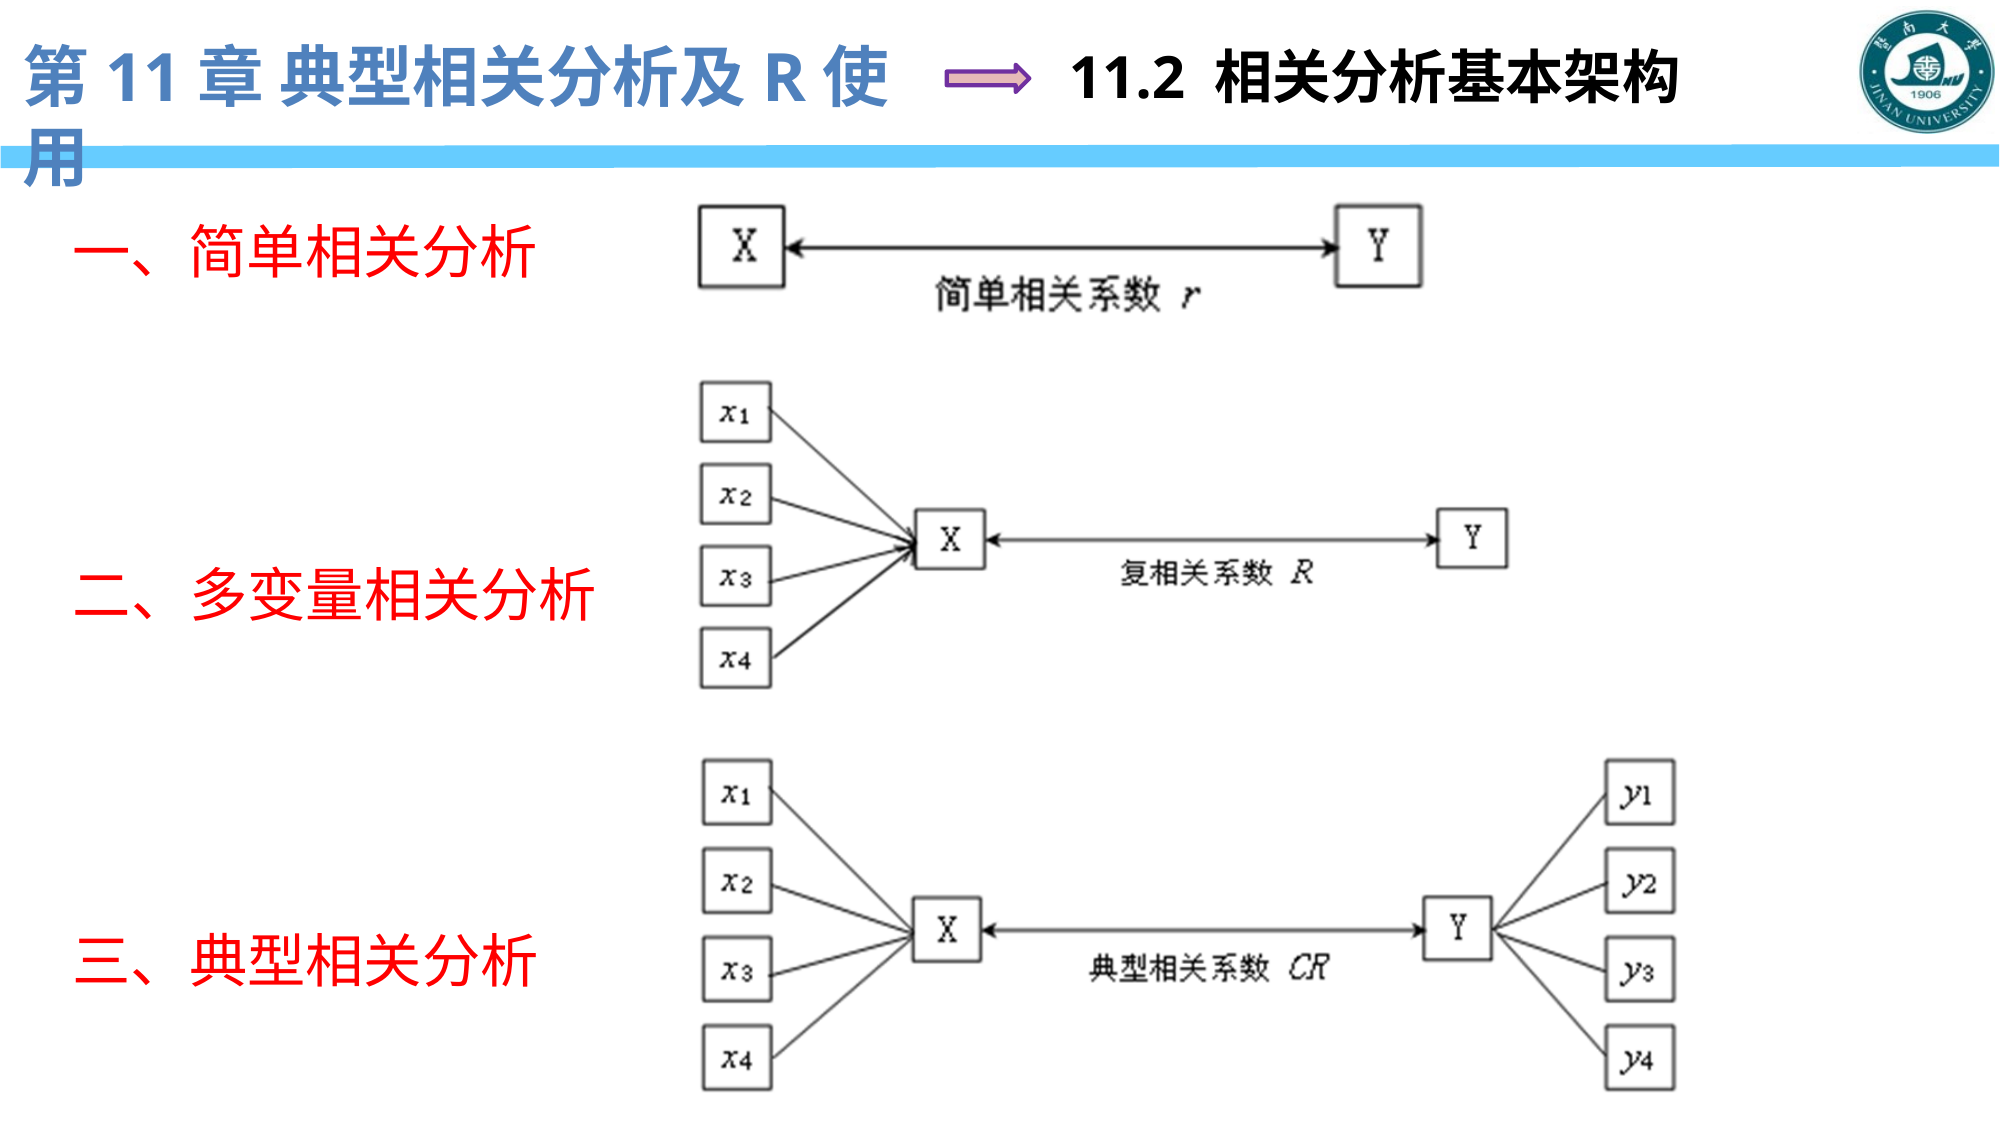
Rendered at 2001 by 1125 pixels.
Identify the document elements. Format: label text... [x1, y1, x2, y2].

text_box 一、简单相关分析 [57, 208, 634, 293]
text_box [944, 62, 1032, 95]
text_box 11.2 相关分析基本架构 [1054, 33, 1780, 118]
picture [1856, 6, 1996, 134]
text_box 第11章 典型相关分析及R使用 [7, 27, 922, 203]
text_box 三、典型相关分析 [57, 916, 554, 1002]
picture [692, 193, 1426, 322]
text_box 二、多变量相关分析 [58, 550, 613, 636]
picture [699, 751, 1680, 1098]
picture [693, 373, 1514, 694]
